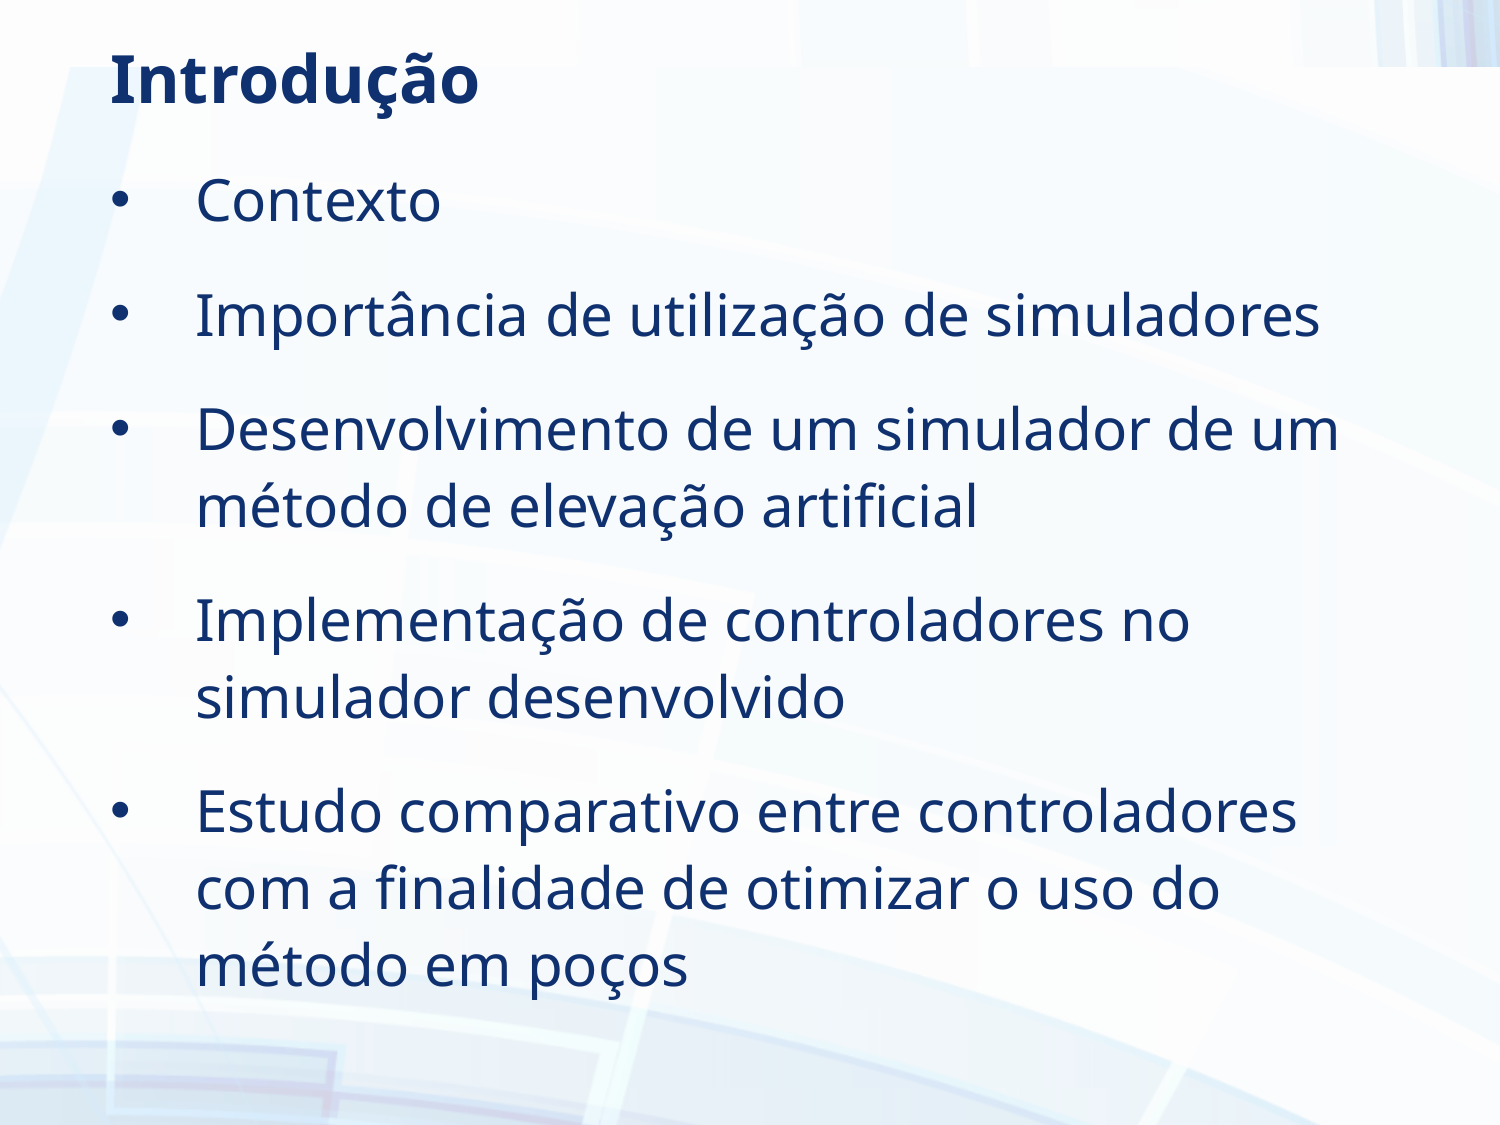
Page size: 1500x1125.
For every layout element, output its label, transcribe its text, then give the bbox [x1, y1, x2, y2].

picture [0, 0, 1500, 1125]
list Contexto Importância de utilização de simuladores Desenvolvimento de um simulador de um método de elevação artificial Implementação de controladores no simulador desenvolvido Estudo comparativo entre controladores com a finalidade de otimizar o uso do método em poços [95, 148, 1379, 1022]
title Introdução [95, 37, 1379, 126]
